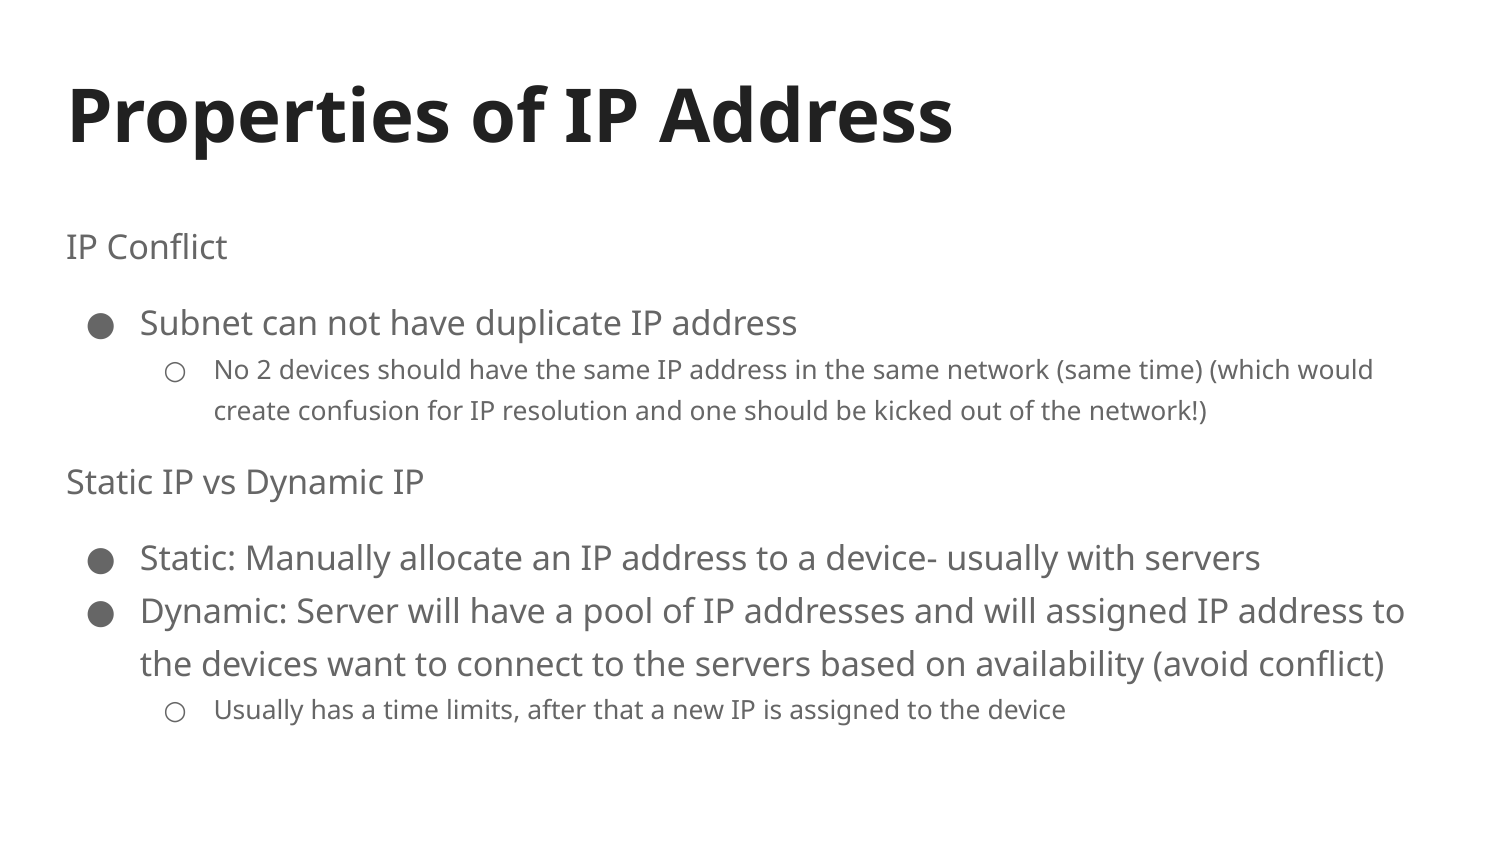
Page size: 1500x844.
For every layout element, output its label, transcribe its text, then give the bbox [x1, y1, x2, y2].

title Properties of IP Address [51, 48, 1449, 180]
list IP Conflict Subnet can not have duplicate IP address No 2 devices should have the same IP address in the same network (same time) (which would create confusion for IP resolution and one should be kicked out of the network!) Static IP vs Dynamic IP Static: Manually allocate an IP address to a device- usually with servers Dynamic: Server will have a pool of IP addresses and will assigned IP address to the devices want to connect to the servers based on availability (avoid conflict) Usually has a time limits, after that a new IP is assigned to the device [51, 201, 1449, 750]
